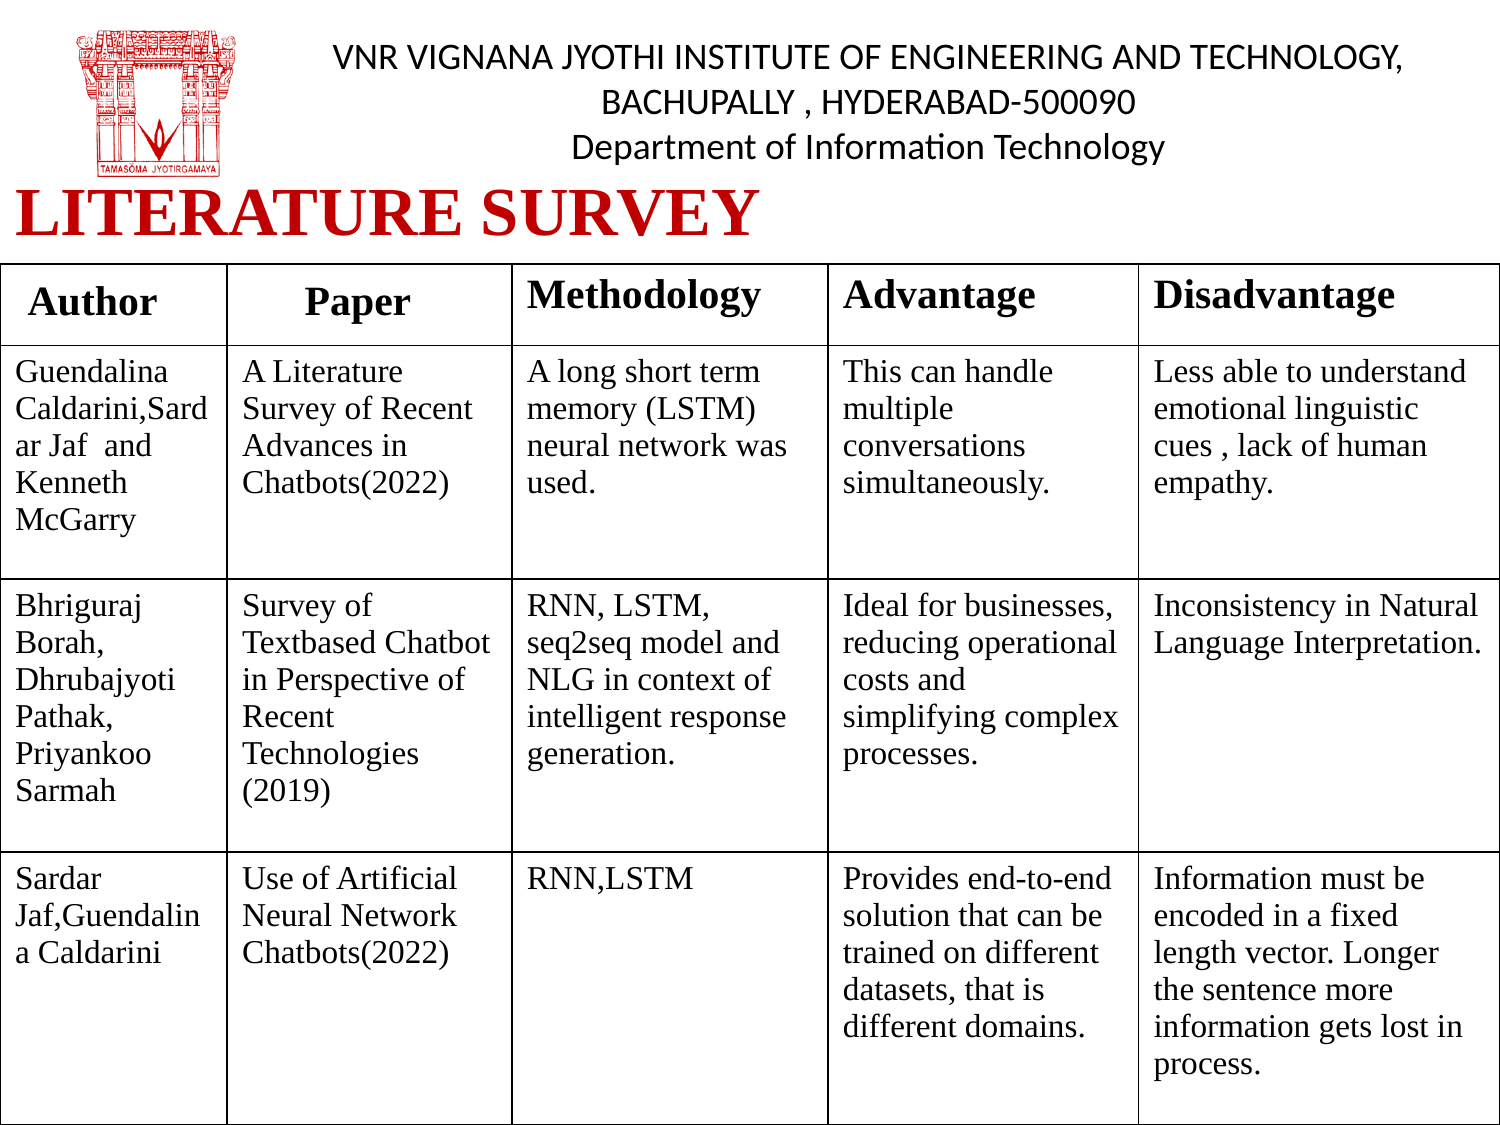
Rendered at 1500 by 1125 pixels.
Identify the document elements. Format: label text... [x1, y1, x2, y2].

table_cell This can handle multiple conversations simultaneously. [829, 346, 1138, 578]
table_cell Survey of Textbased Chatbot in Perspective of Recent Technologies (2019) [228, 580, 511, 851]
table_header Author [1, 265, 226, 345]
table_cell Use of Artificial Neural Network Chatbots(2022) [228, 853, 511, 1124]
picture [75, 28, 237, 121]
table_header Paper [228, 265, 511, 345]
table_cell Ideal for businesses, reducing operational costs and simplifying complex processes. [829, 580, 1138, 851]
table_cell RNN, LSTM, seq2seq model and NLG in context of intelligent response generation. [513, 580, 827, 851]
table_header Methodology [513, 265, 827, 345]
table_cell Sardar Jaf,Guendalina Caldarini [1, 853, 226, 1124]
table_cell A long short term memory (LSTM) neural network was used. [513, 346, 827, 578]
table_header Disadvantage [1139, 265, 1499, 345]
title LITERATURE SURVEY [0, 121, 1294, 263]
table_cell Inconsistency in Natural Language Interpretation. [1139, 580, 1499, 851]
table_cell A Literature Survey of Recent Advances in Chatbots(2022) [228, 346, 511, 578]
table_cell Information must be encoded in a fixed length vector. Longer the sentence more information gets lost in process. [1139, 853, 1499, 1124]
table_cell Bhriguraj Borah, Dhrubajyoti Pathak, Priyankoo Sarmah [1, 580, 226, 851]
table_cell Less able to understand emotional linguistic cues , lack of human empathy. [1139, 346, 1499, 578]
table_cell Guendalina Caldarini,Sardar Jaf and Kenneth McGarry [1, 346, 226, 578]
table_cell Provides end-to-end solution that can be trained on different datasets, that is different domains. [829, 853, 1138, 1124]
table_header Advantage [829, 265, 1138, 345]
table_cell RNN,LSTM [513, 853, 827, 1124]
